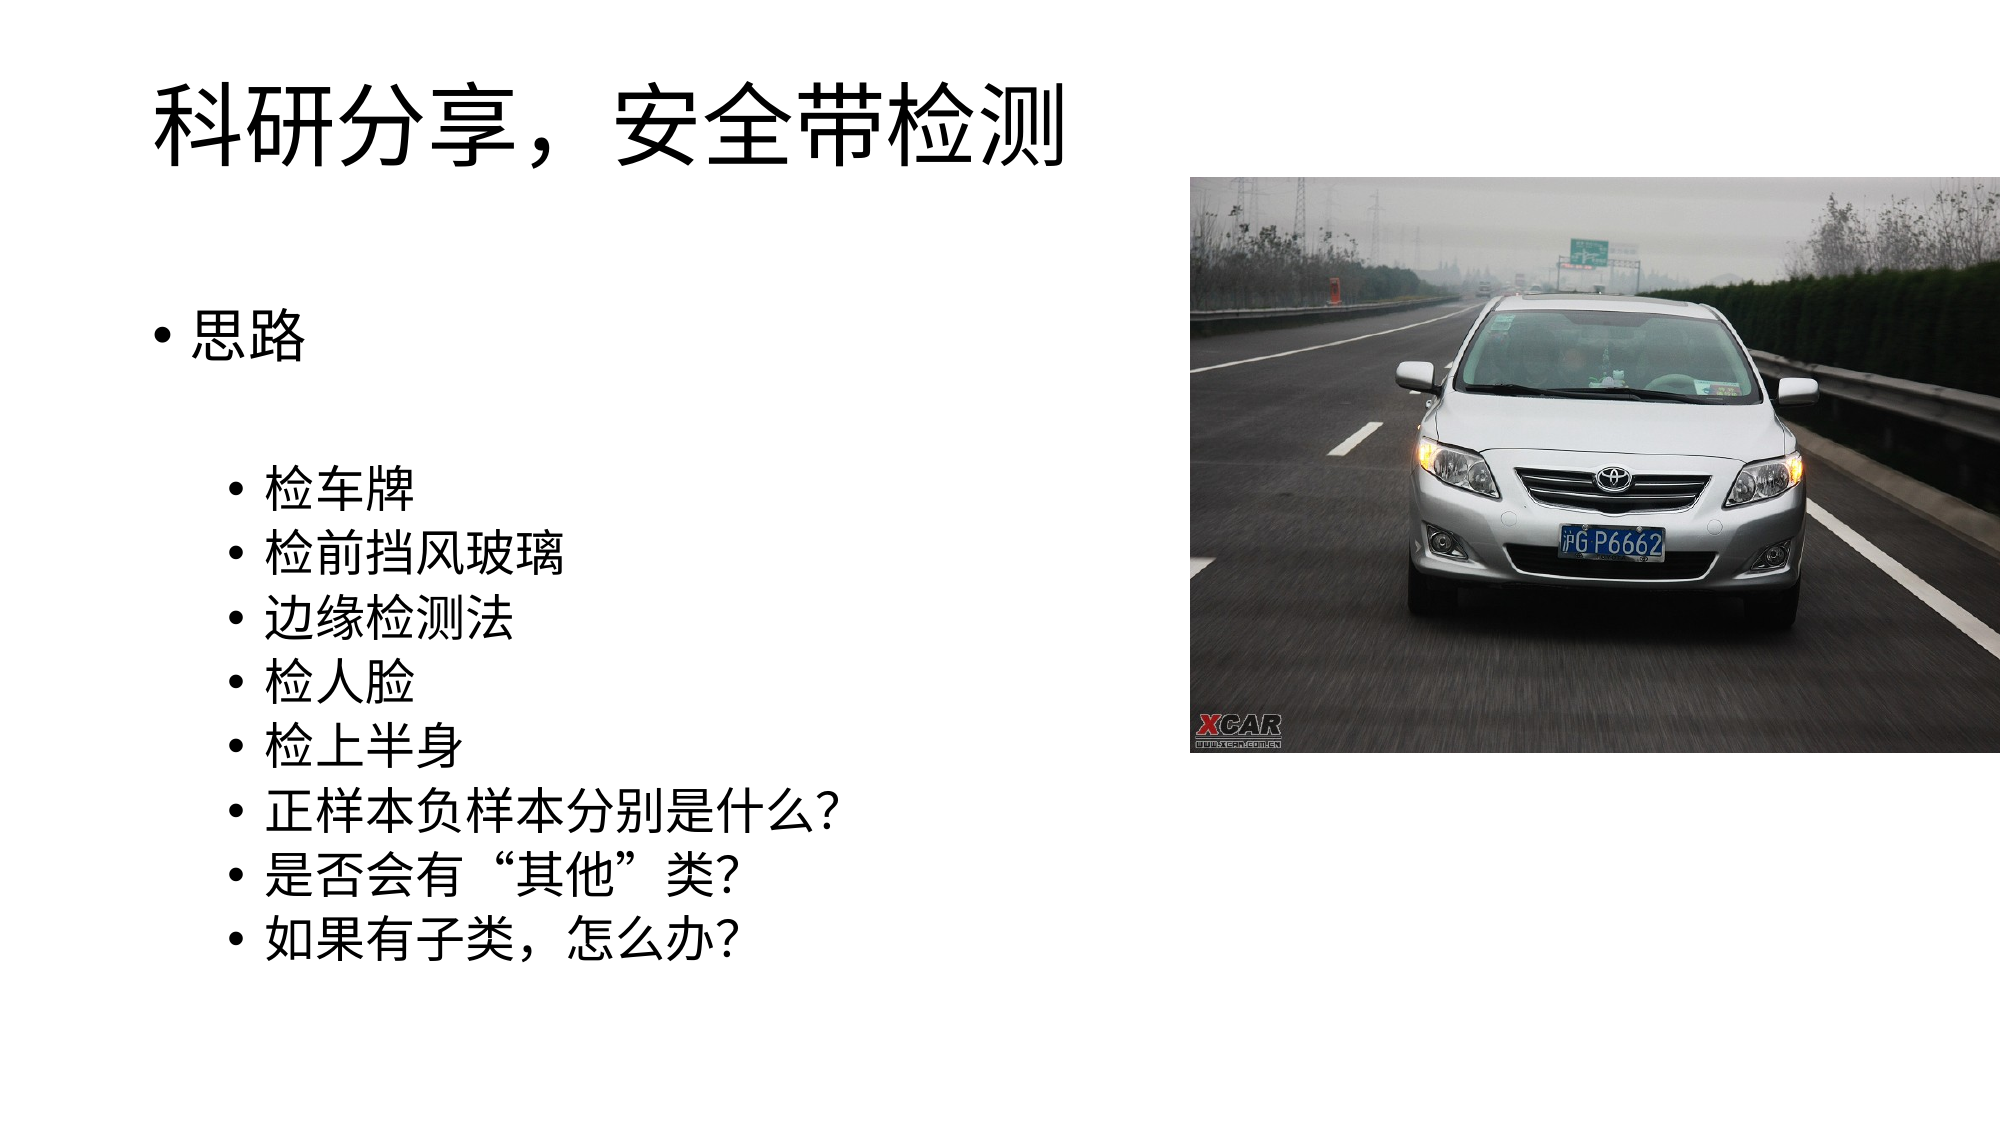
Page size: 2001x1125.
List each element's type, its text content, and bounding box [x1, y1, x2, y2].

list 思路 检车牌 检前挡风玻璃 边缘检测法 检人脸 检上半身 正样本负样本分别是什么？ 是否会有“其他”类？ 如果有子类，怎么办？ [137, 299, 1863, 1014]
picture [1190, 177, 2000, 753]
title 科研分享，安全带检测 [137, 21, 1863, 239]
